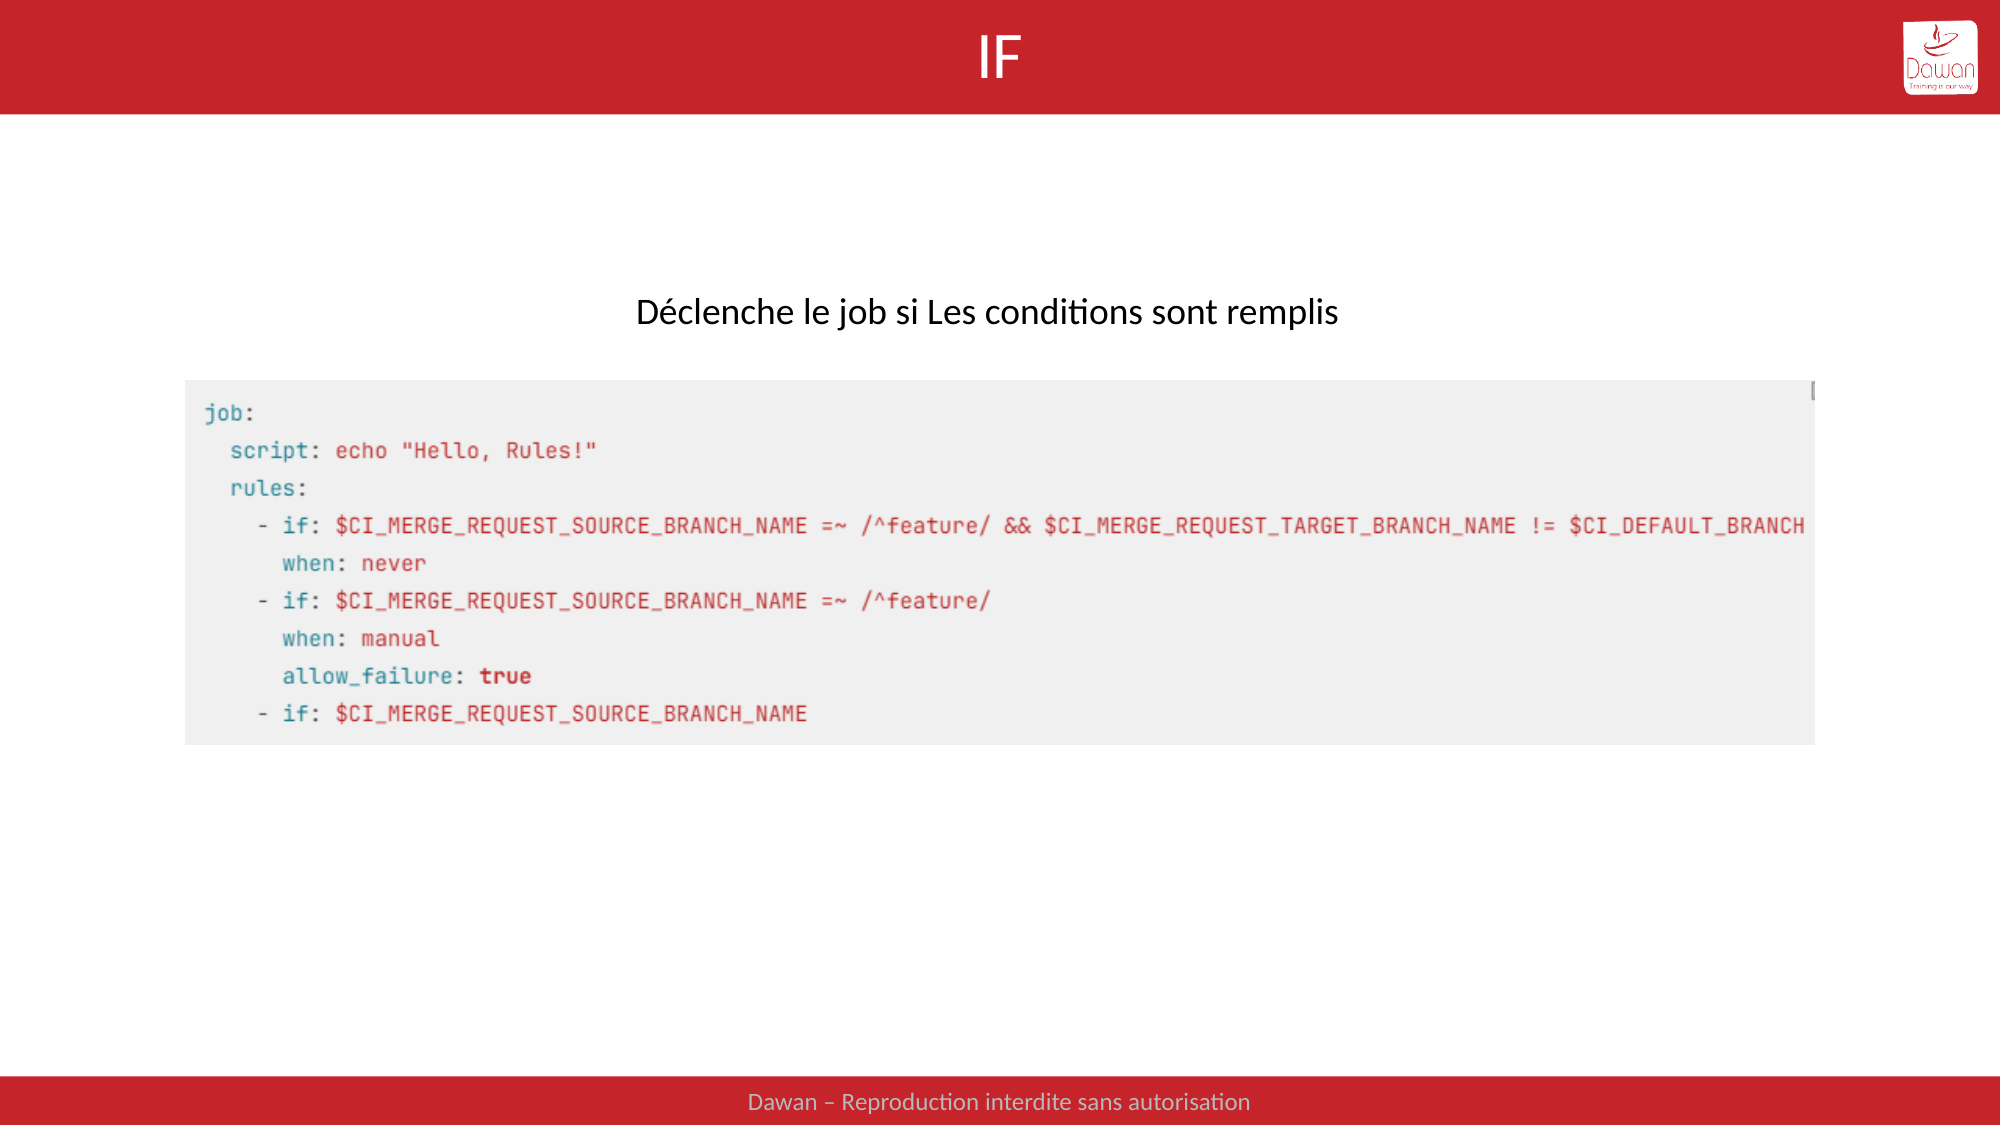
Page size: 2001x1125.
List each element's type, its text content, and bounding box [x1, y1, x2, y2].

picture [185, 380, 1815, 745]
title IF [29, 0, 1971, 115]
text_box Déclenche le job si Les conditions sont remplis [621, 279, 1356, 340]
picture [1971, 20, 1978, 95]
footer Dawan – Reproduction interdite sans autorisation [662, 1080, 1338, 1121]
